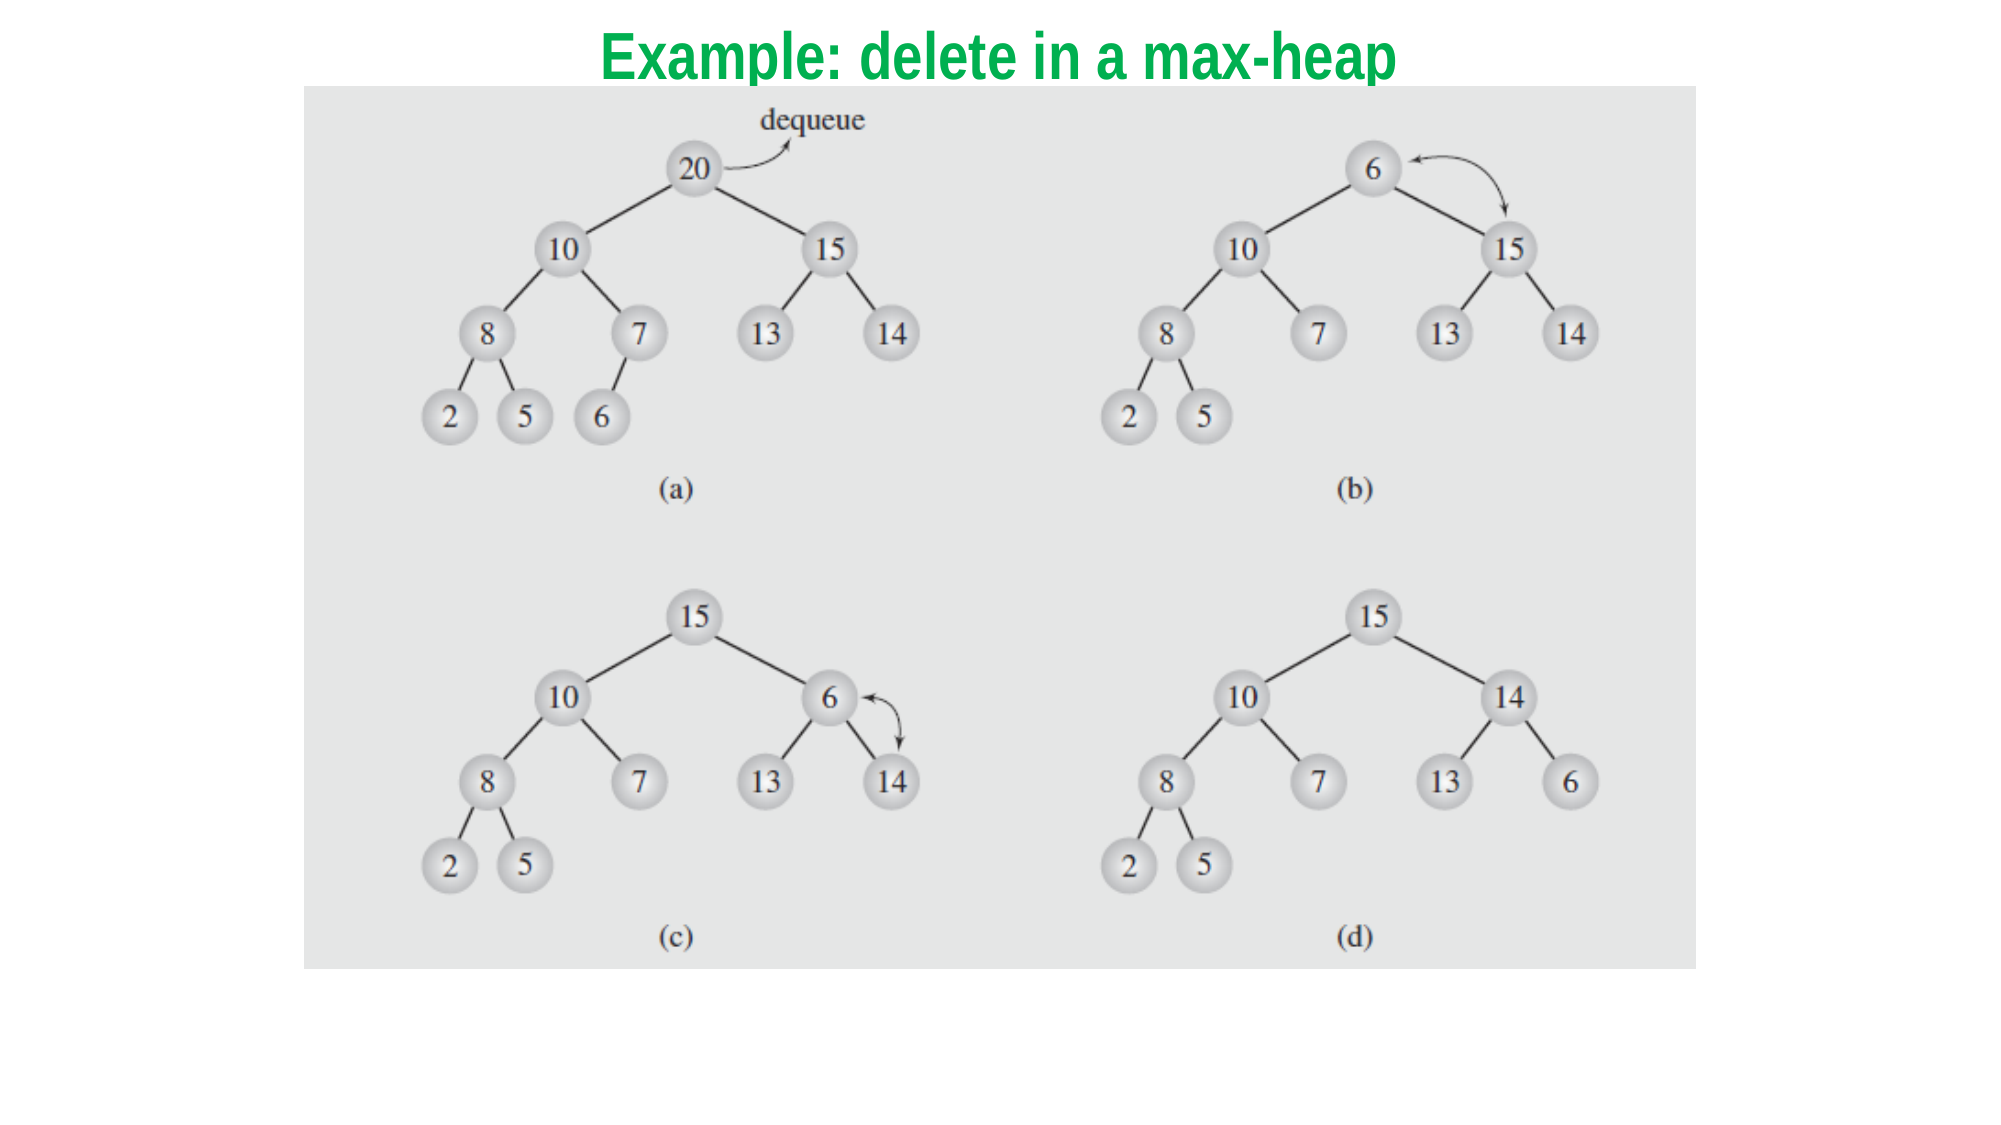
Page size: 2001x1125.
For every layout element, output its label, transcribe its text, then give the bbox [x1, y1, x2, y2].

title Example: delete in a max-heap [0, 0, 2000, 125]
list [304, 87, 1696, 969]
